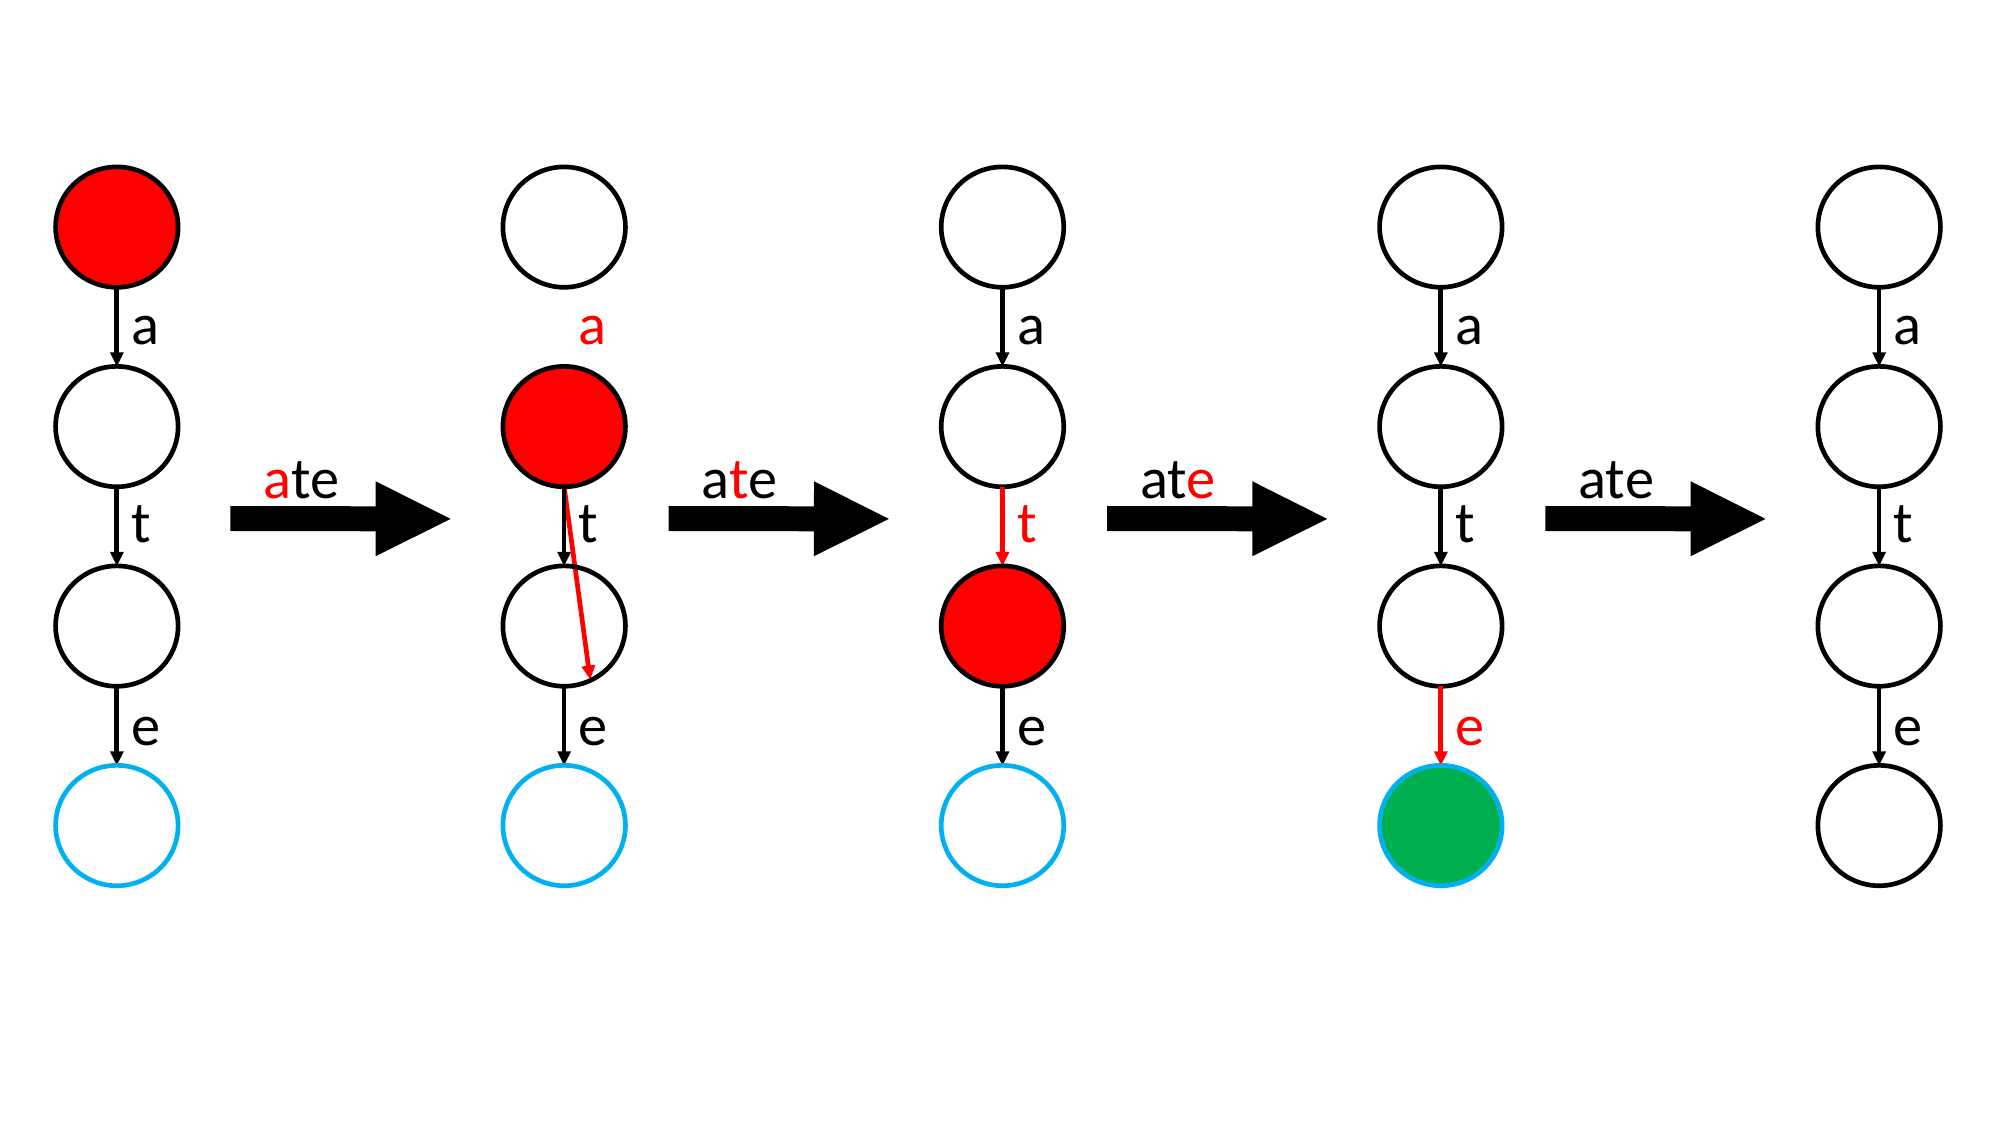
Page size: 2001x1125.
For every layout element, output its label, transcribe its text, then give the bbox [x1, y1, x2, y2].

text_box e [1002, 679, 1055, 765]
text_box [1816, 564, 1942, 688]
text_box a [564, 279, 617, 364]
text_box [940, 564, 1065, 688]
text_box a [1002, 279, 1055, 364]
text_box [1378, 365, 1504, 488]
text_box t [1879, 476, 1932, 562]
text_box [1816, 764, 1942, 887]
text_box [1816, 165, 1942, 289]
text_box [1816, 365, 1942, 488]
text_box e [1440, 679, 1494, 765]
text_box [54, 365, 180, 488]
text_box [940, 764, 1065, 887]
text_box [501, 365, 627, 488]
text_box t [116, 476, 170, 562]
text_box ate [230, 432, 373, 518]
text_box a [1879, 279, 1932, 364]
text_box a [1440, 279, 1494, 364]
text_box e [564, 679, 617, 765]
text_box [1378, 165, 1504, 289]
text_box [501, 165, 627, 289]
text_box ate [1107, 432, 1250, 518]
text_box t [1440, 476, 1494, 562]
text_box t [564, 476, 617, 562]
text_box [54, 764, 180, 887]
text_box [501, 564, 627, 688]
text_box t [1002, 476, 1055, 562]
text_box ate [668, 432, 811, 518]
text_box a [116, 279, 170, 364]
text_box [54, 564, 180, 688]
text_box e [1879, 679, 1932, 765]
text_box [54, 165, 180, 289]
text_box [1378, 764, 1504, 887]
text_box e [116, 679, 170, 765]
text_box [940, 165, 1065, 289]
text_box ate [1545, 432, 1688, 518]
text_box [501, 764, 627, 887]
text_box [940, 365, 1065, 488]
text_box [1378, 564, 1504, 688]
